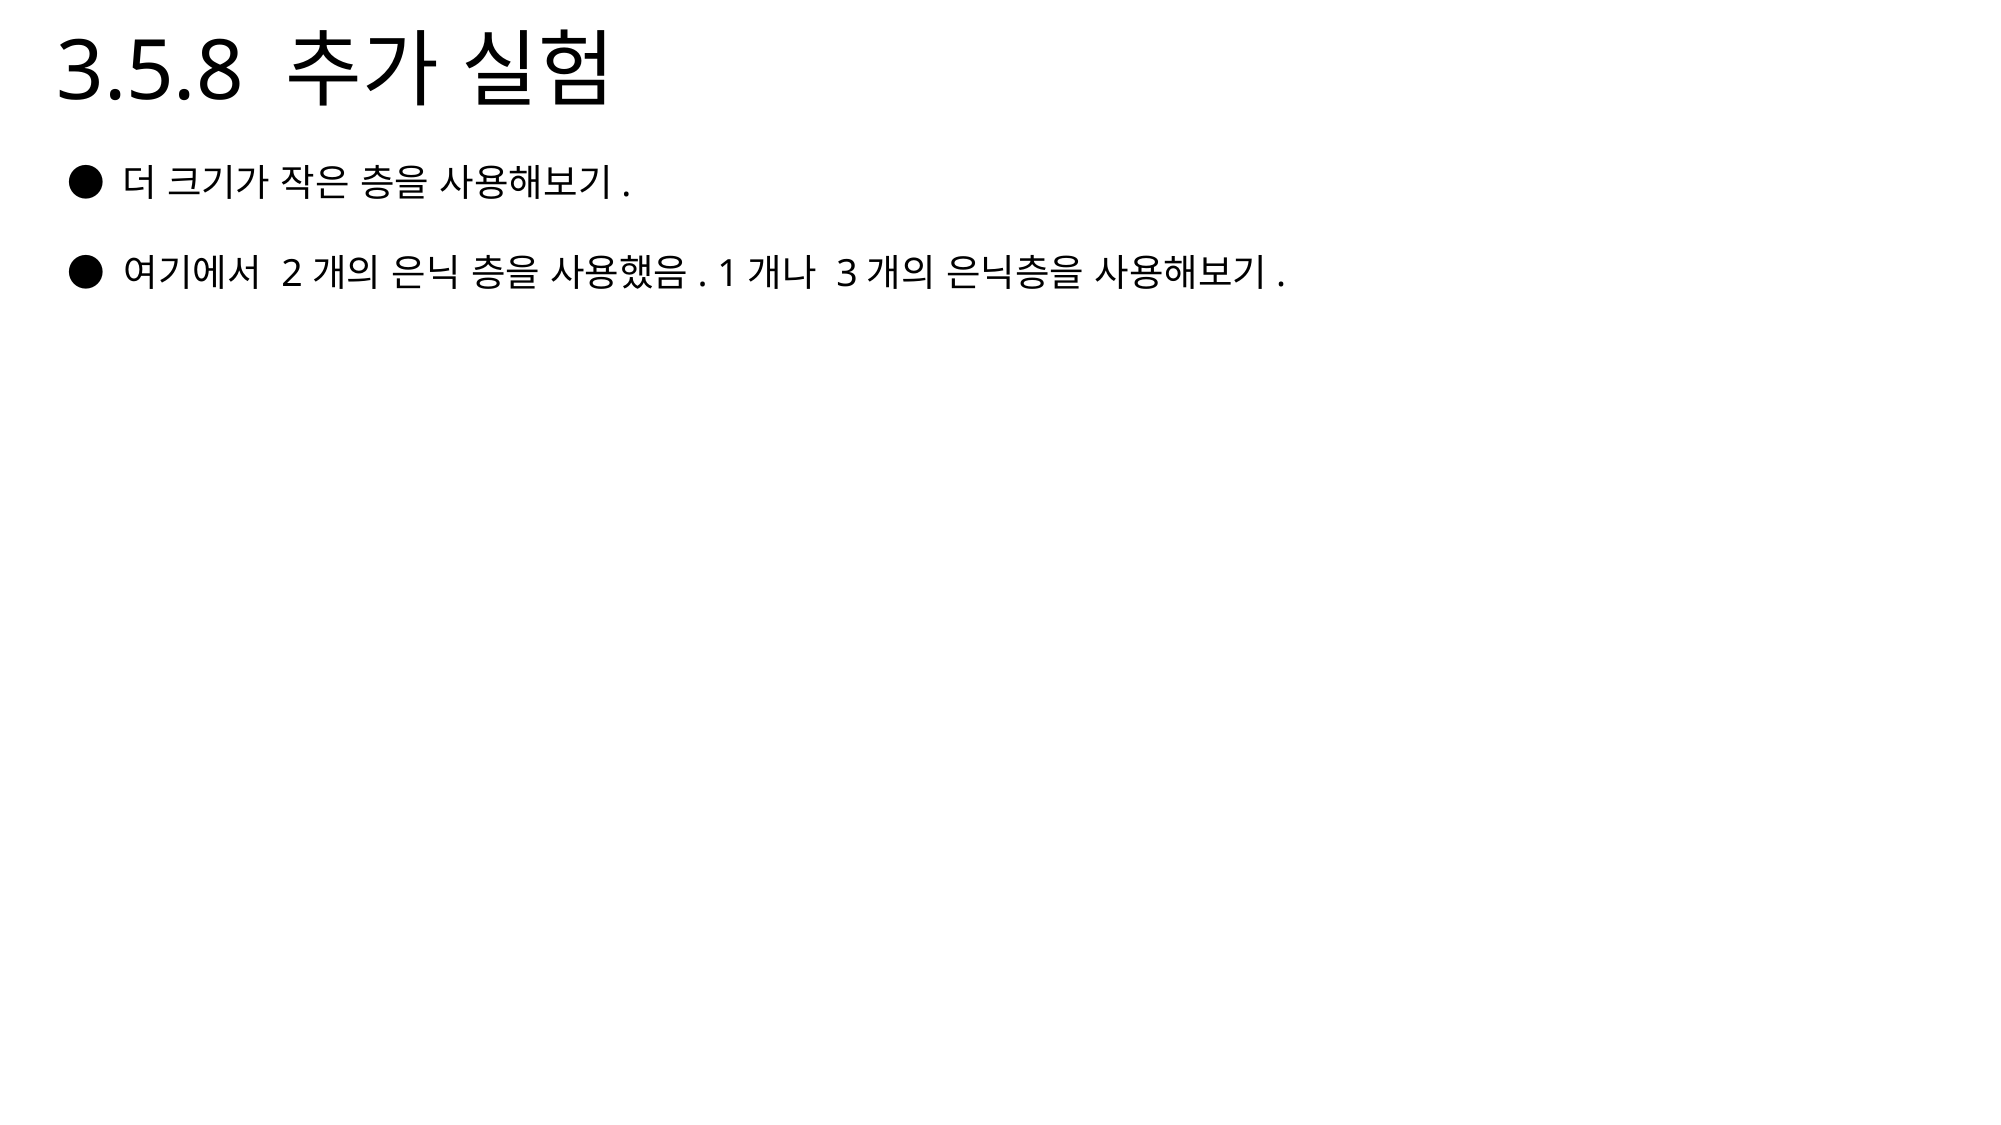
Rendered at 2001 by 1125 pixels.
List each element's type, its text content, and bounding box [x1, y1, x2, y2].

text_box ● 더 크기가 작은 층을 사용해보기. ● 여기에서 2개의 은닉 층을 사용했음. 1개나 3개의 은닉층을 사용해보기. [52, 151, 1817, 301]
text_box 3.5.8 추가 실험 [42, 9, 1330, 124]
